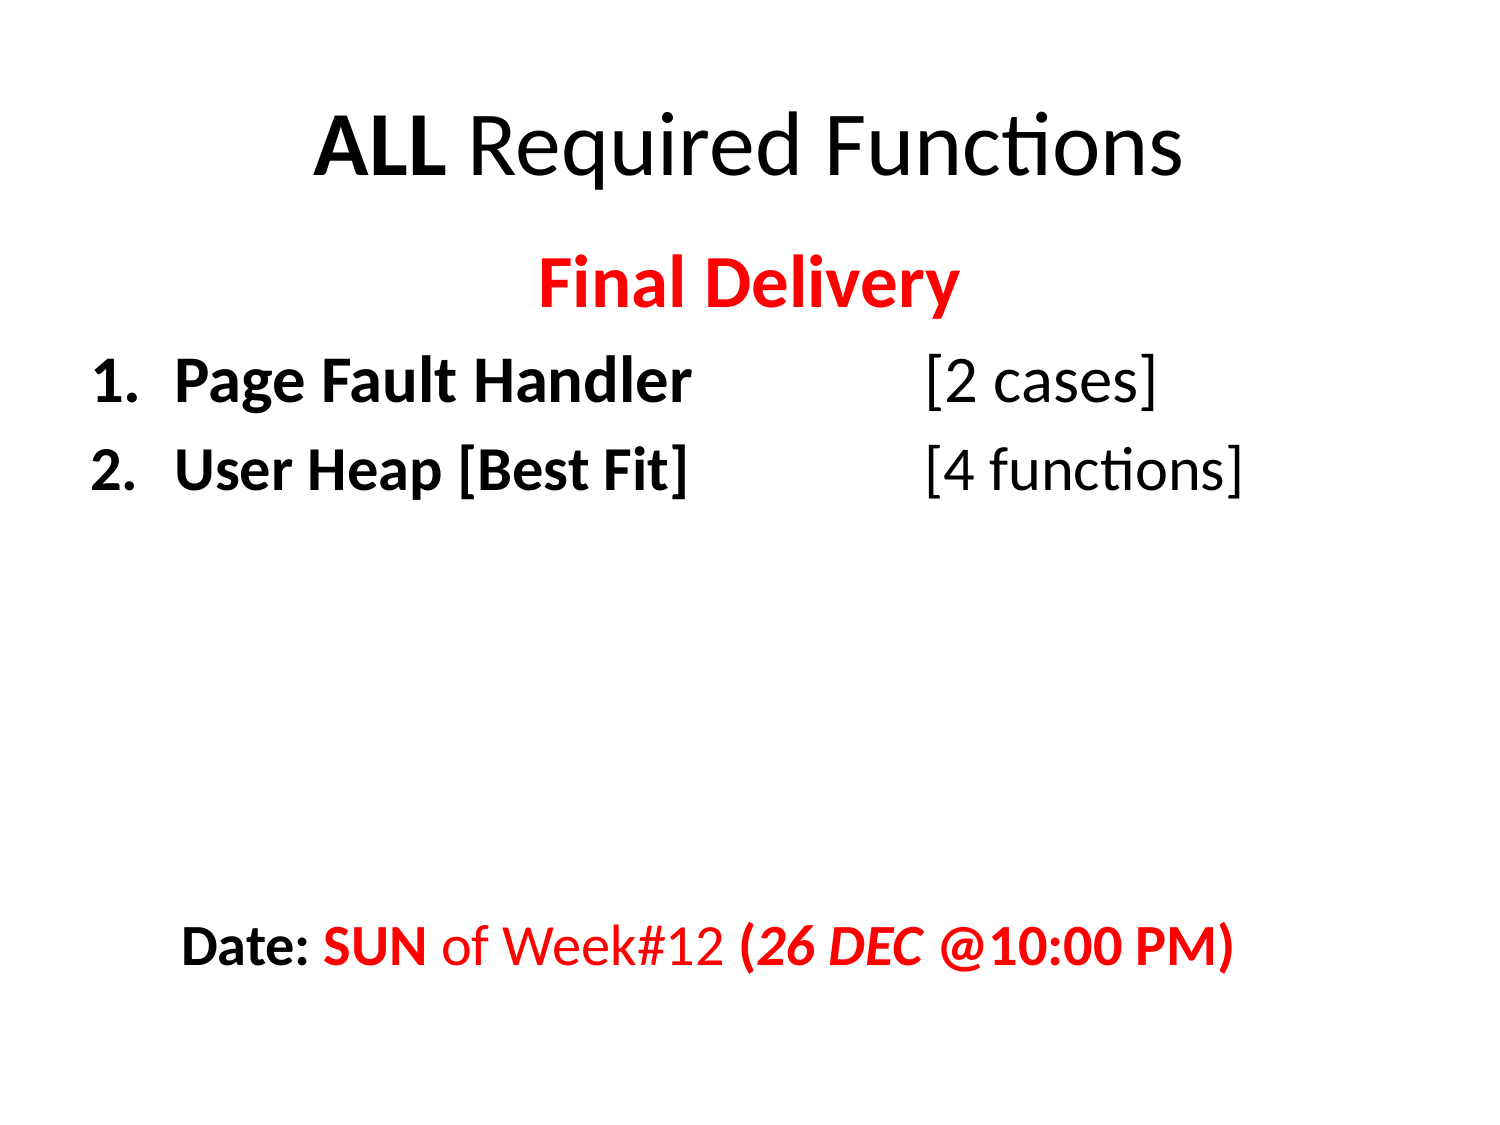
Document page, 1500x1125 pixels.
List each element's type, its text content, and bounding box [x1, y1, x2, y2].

list Final Delivery Page Fault Handler [2 cases] User Heap [Best Fit] [4 functions] [75, 224, 1425, 1113]
text_box Date: SUN of Week#12 (26 DEC @10:00 PM) [166, 900, 1252, 985]
title ALL Required Functions [75, 45, 1425, 224]
